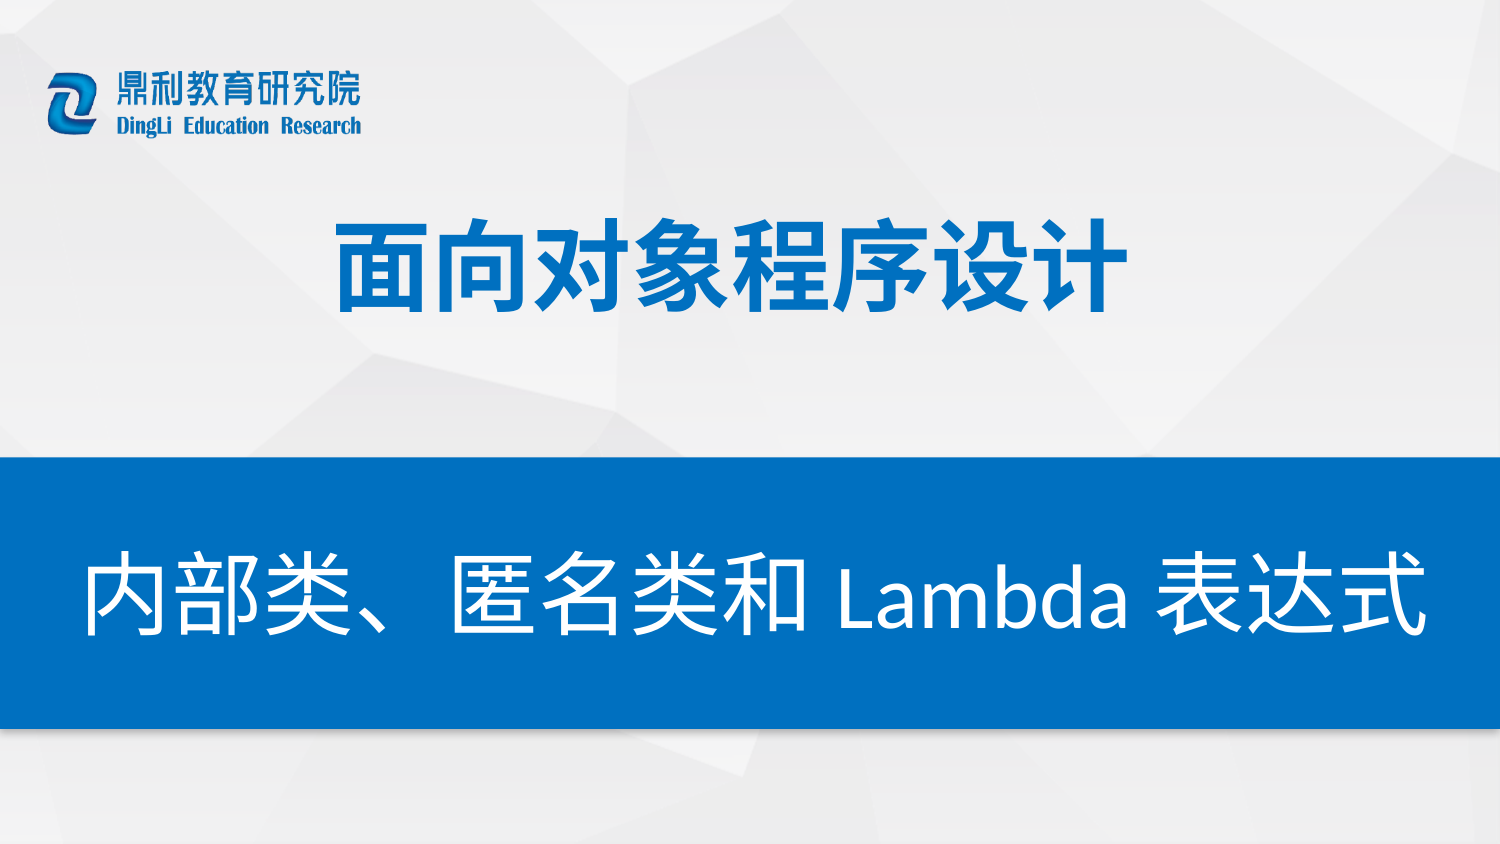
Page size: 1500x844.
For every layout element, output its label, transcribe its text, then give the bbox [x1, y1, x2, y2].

picture [0, 731, 1500, 844]
picture [0, 0, 1500, 455]
text_box [0, 455, 1500, 731]
text_box 内部类、匿名类和Lambda表达式 [64, 529, 1500, 655]
text_box 面向对象程序设计 [88, 195, 1375, 331]
